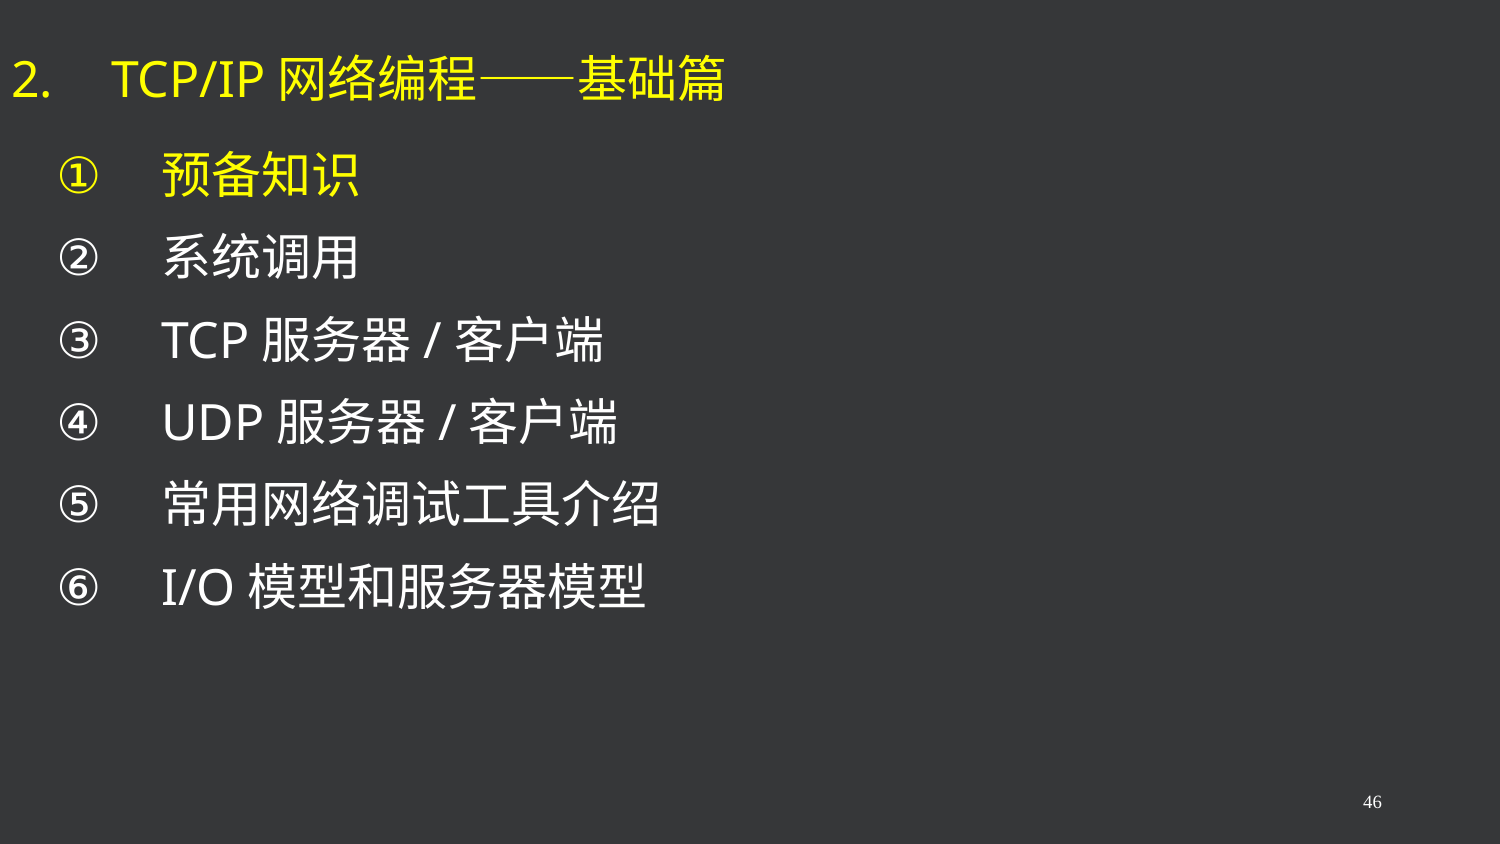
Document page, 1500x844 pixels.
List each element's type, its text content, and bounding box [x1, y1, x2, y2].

list TCP/IP网络编程——基础篇 预备知识 系统调用 TCP服务器/客户端 UDP服务器/客户端 常用网络调试工具介绍 I/O模型和服务器模型 [0, 48, 1053, 768]
slide_number 46 [1059, 782, 1397, 828]
